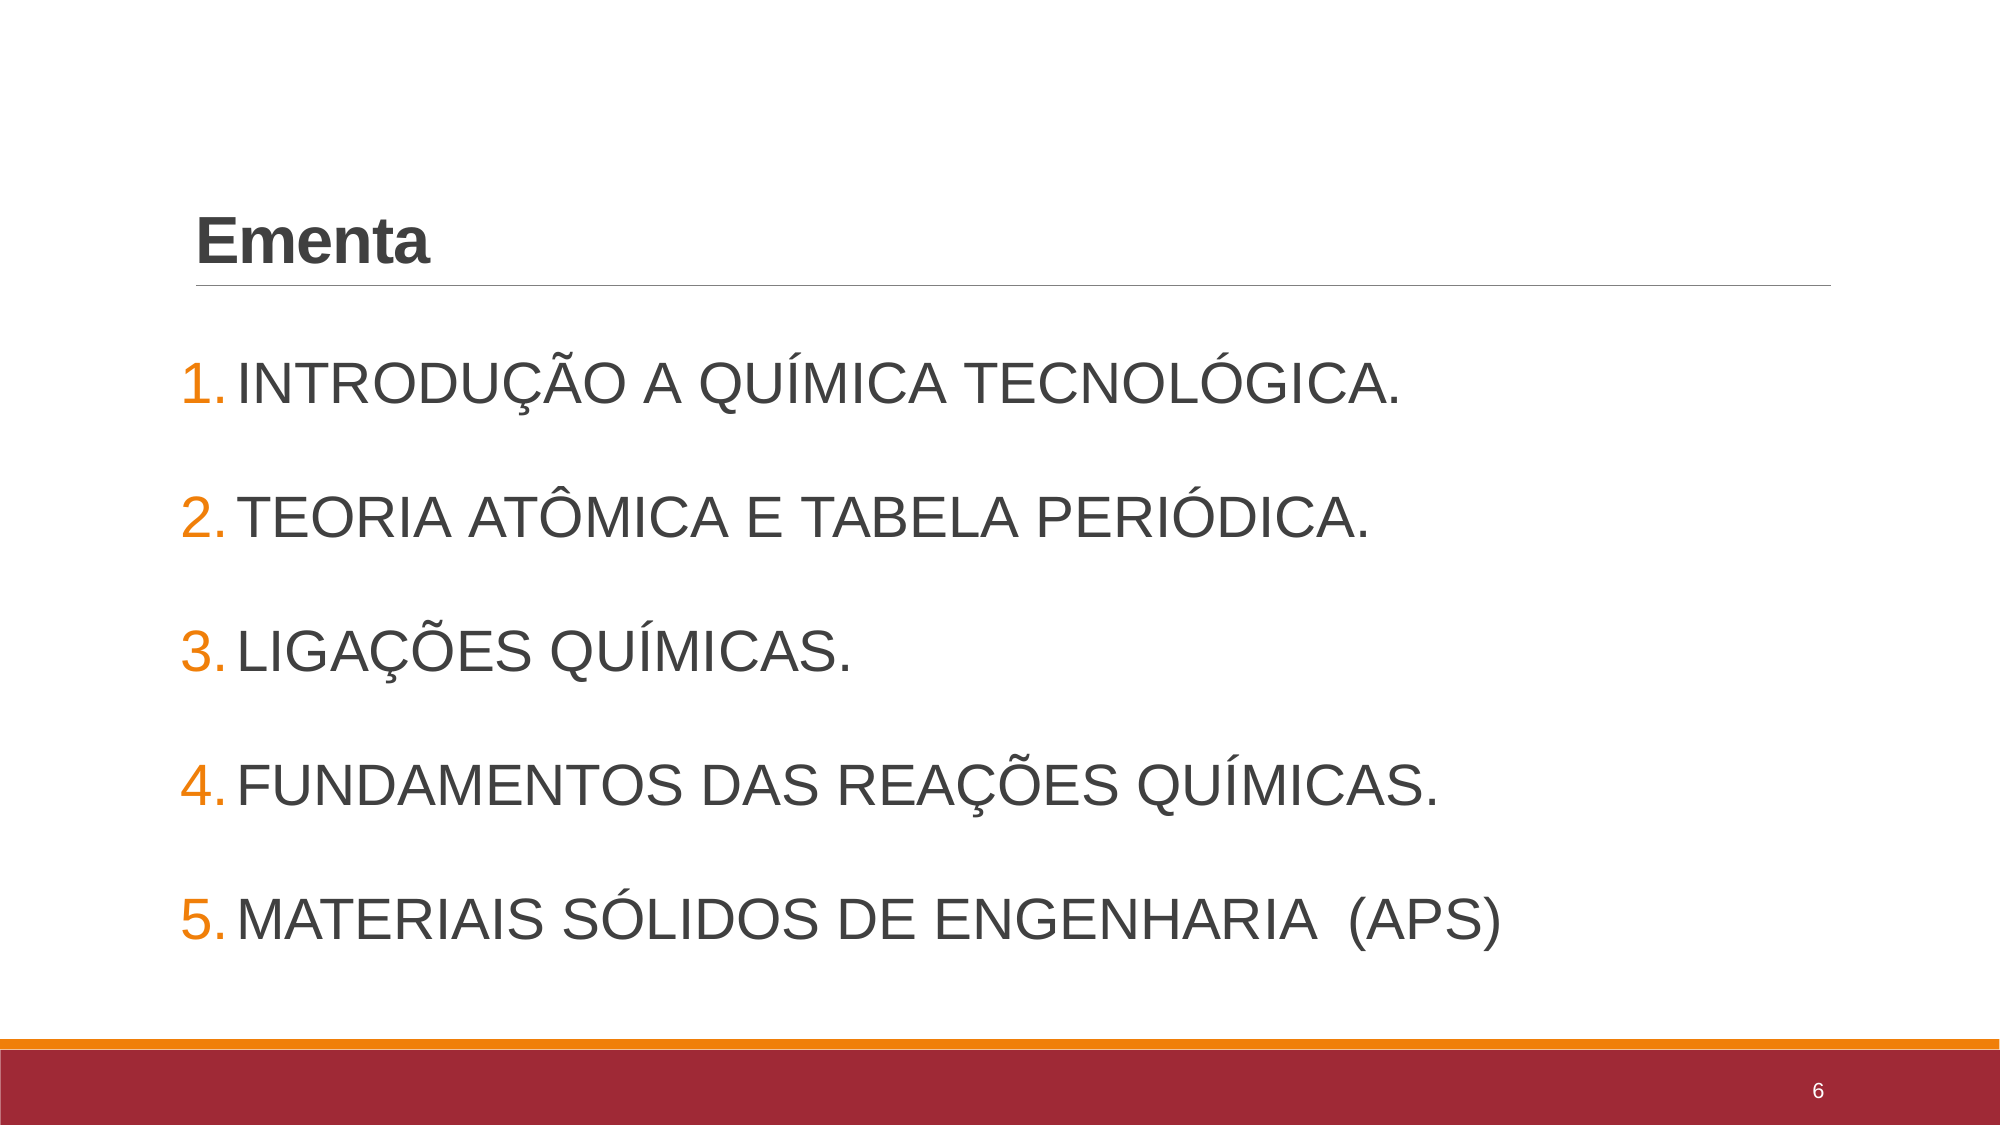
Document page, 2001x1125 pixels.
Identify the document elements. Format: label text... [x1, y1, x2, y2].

slide_number 6 [1624, 1059, 1840, 1120]
title Ementa [180, 47, 1830, 285]
list INTRODUÇÃO A QUÍMICA TECNOLÓGICA. TEORIA ATÔMICA E TABELA PERIÓDICA. LIGAÇÕES QUÍMICAS. FUNDAMENTOS DAS REAÇÕES QUÍMICAS. MATERIAIS SÓLIDOS DE ENGENHARIA (APS) [180, 302, 1830, 963]
